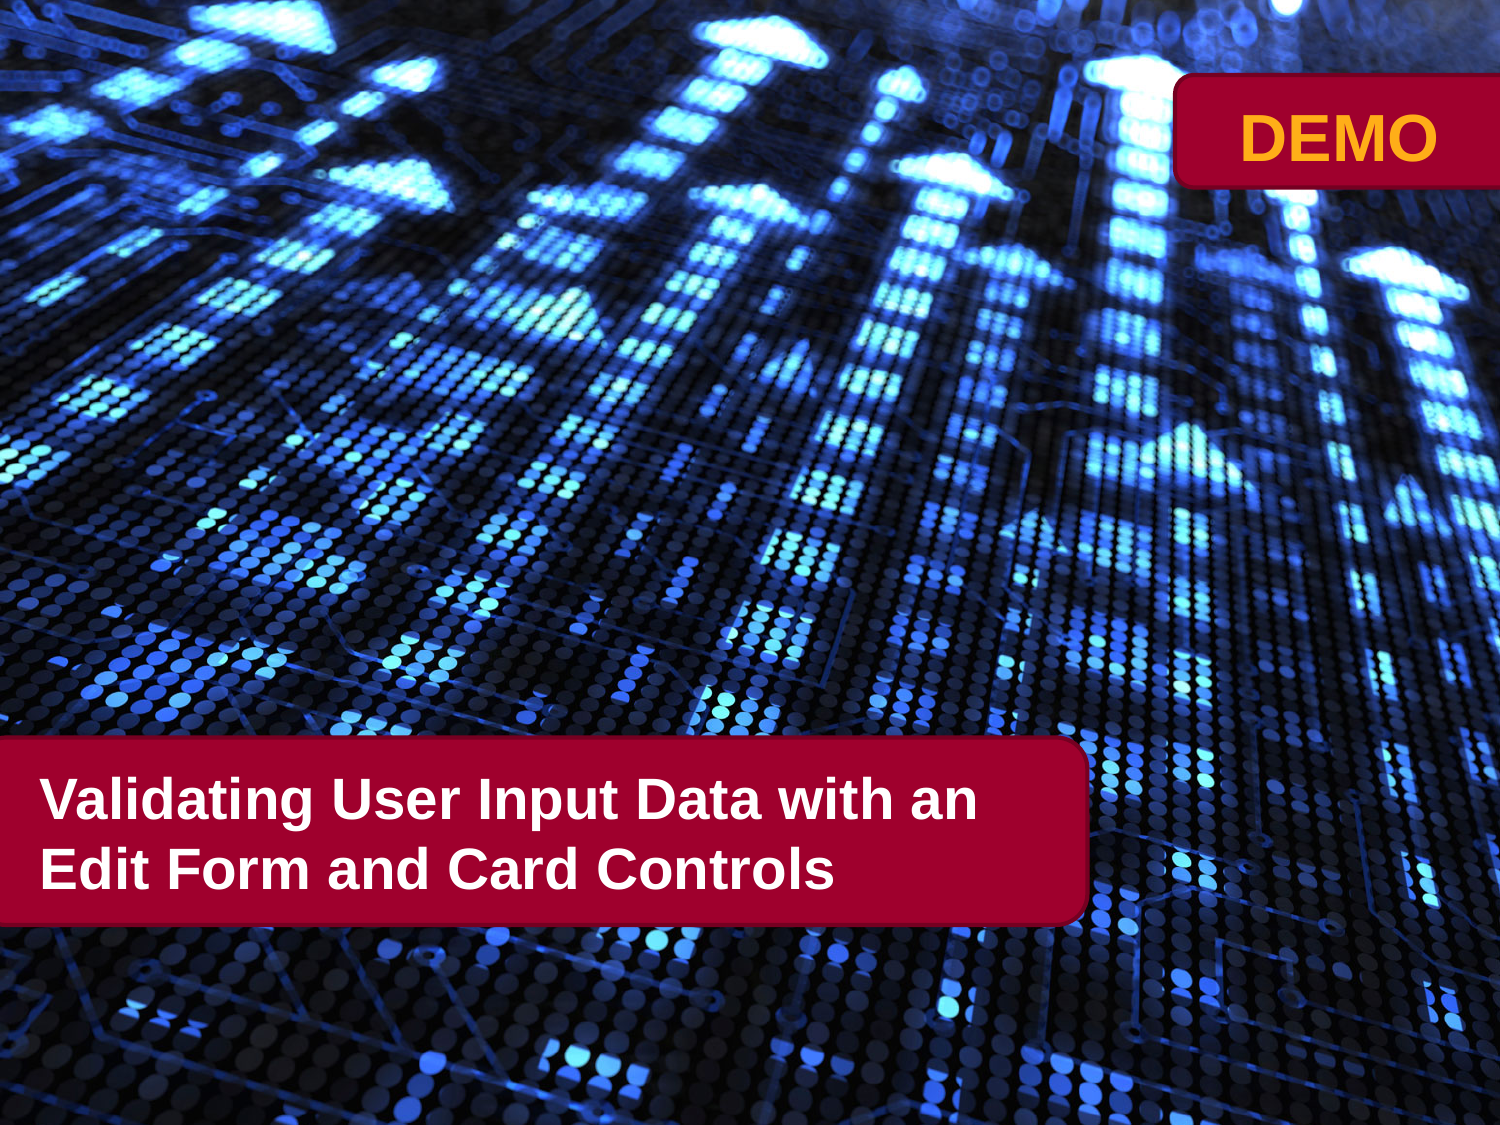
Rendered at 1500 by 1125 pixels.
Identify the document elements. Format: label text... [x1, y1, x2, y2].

picture [0, 0, 1500, 1125]
title Validating User Input Data with an Edit Form and Card Controls [24, 750, 1063, 913]
